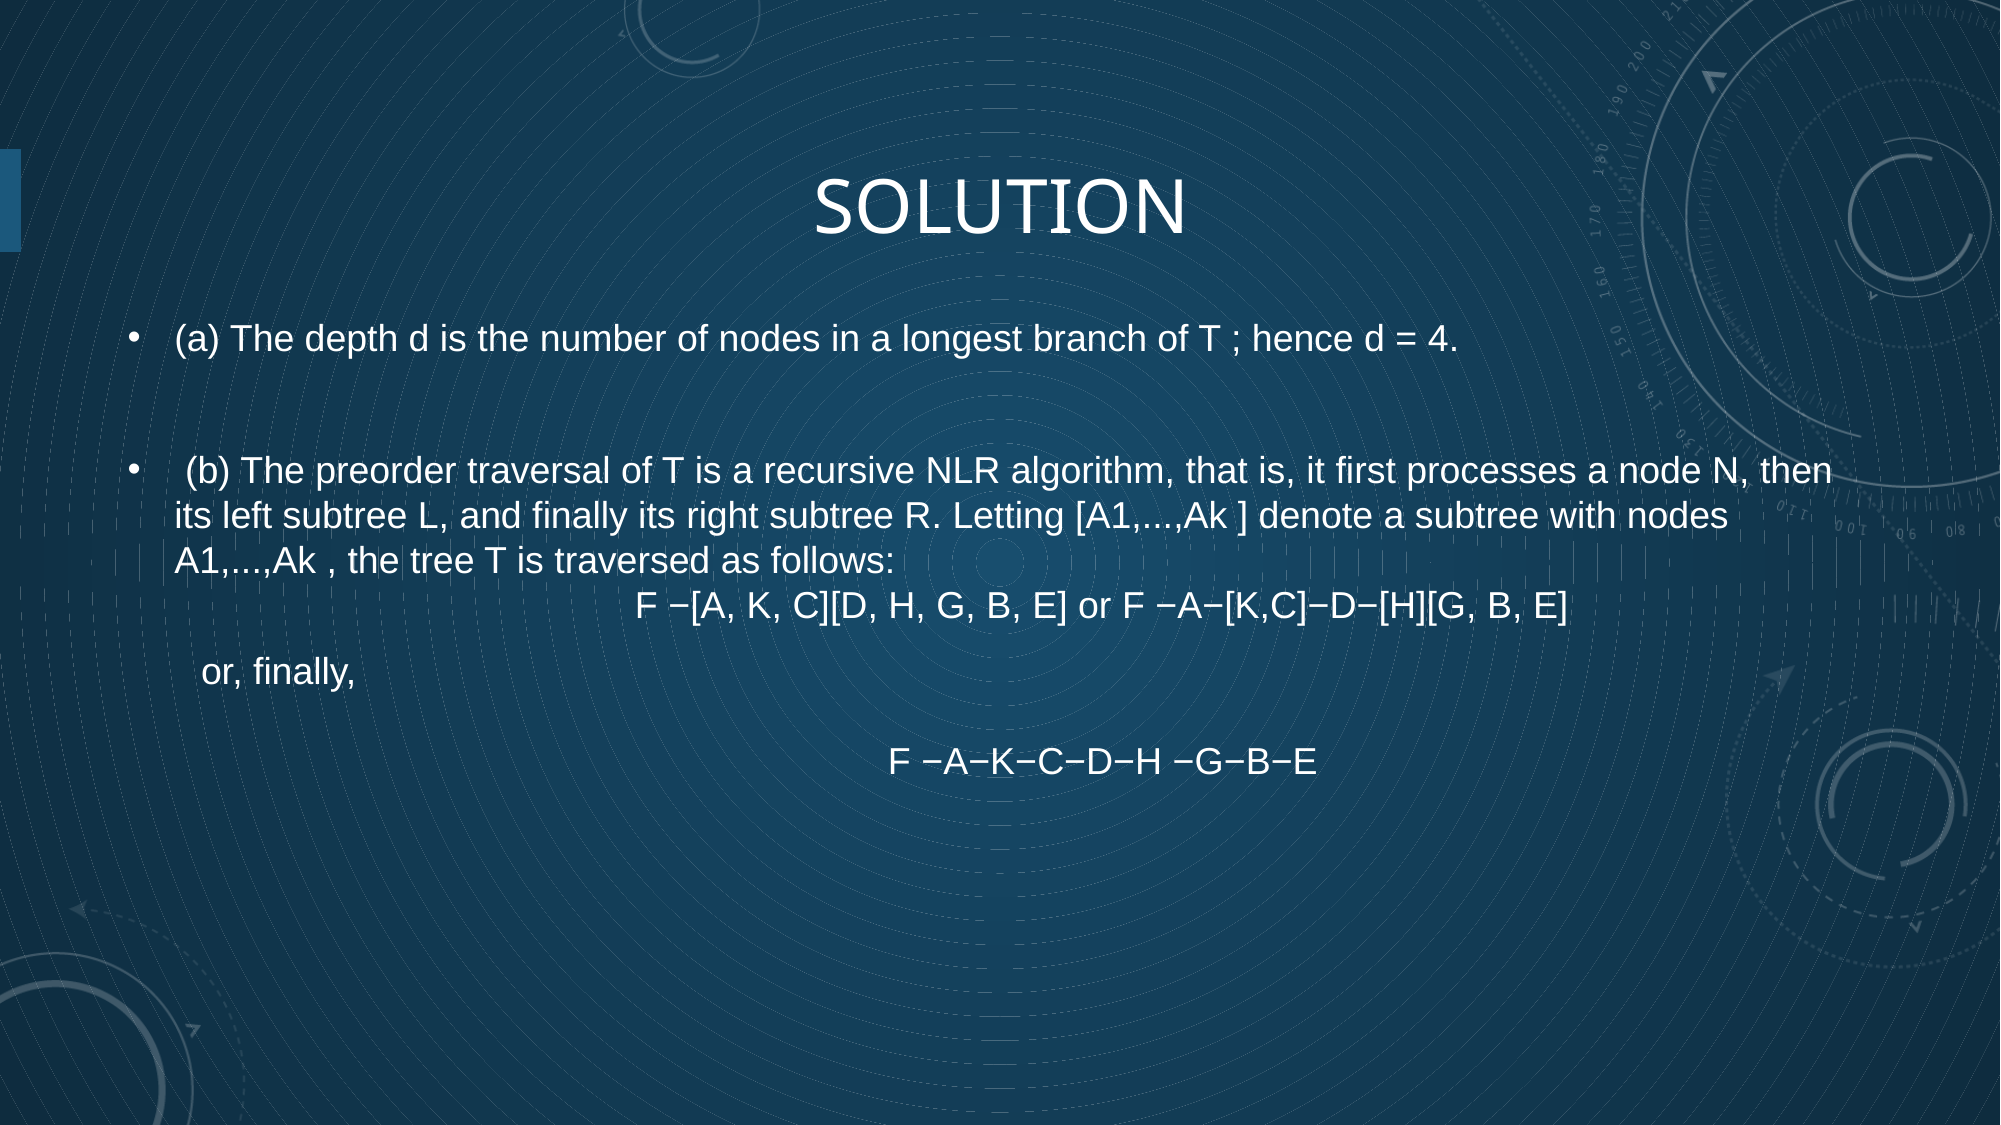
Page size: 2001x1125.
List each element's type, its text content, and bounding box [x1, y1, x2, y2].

list (a) The depth d is the number of nodes in a longest branch of T ; hence d = 4. (b) The preorder traversal of T is a recursive NLR algorithm, that is, it first processes a node N, then its left subtree L, and finally its right subtree R. Letting [A1,...,Ak ] denote a subtree with nodes A1,...,Ak , the tree T is traversed as follows: F −[A, K, C][D, H, G, B, E] or F −A−[K,C]−D−[H][G, B, E] or, finally, F −A−K−C−D−H −G−B−E [112, 306, 1891, 950]
picture [0, 0, 2000, 1125]
title solution [112, 99, 1891, 306]
